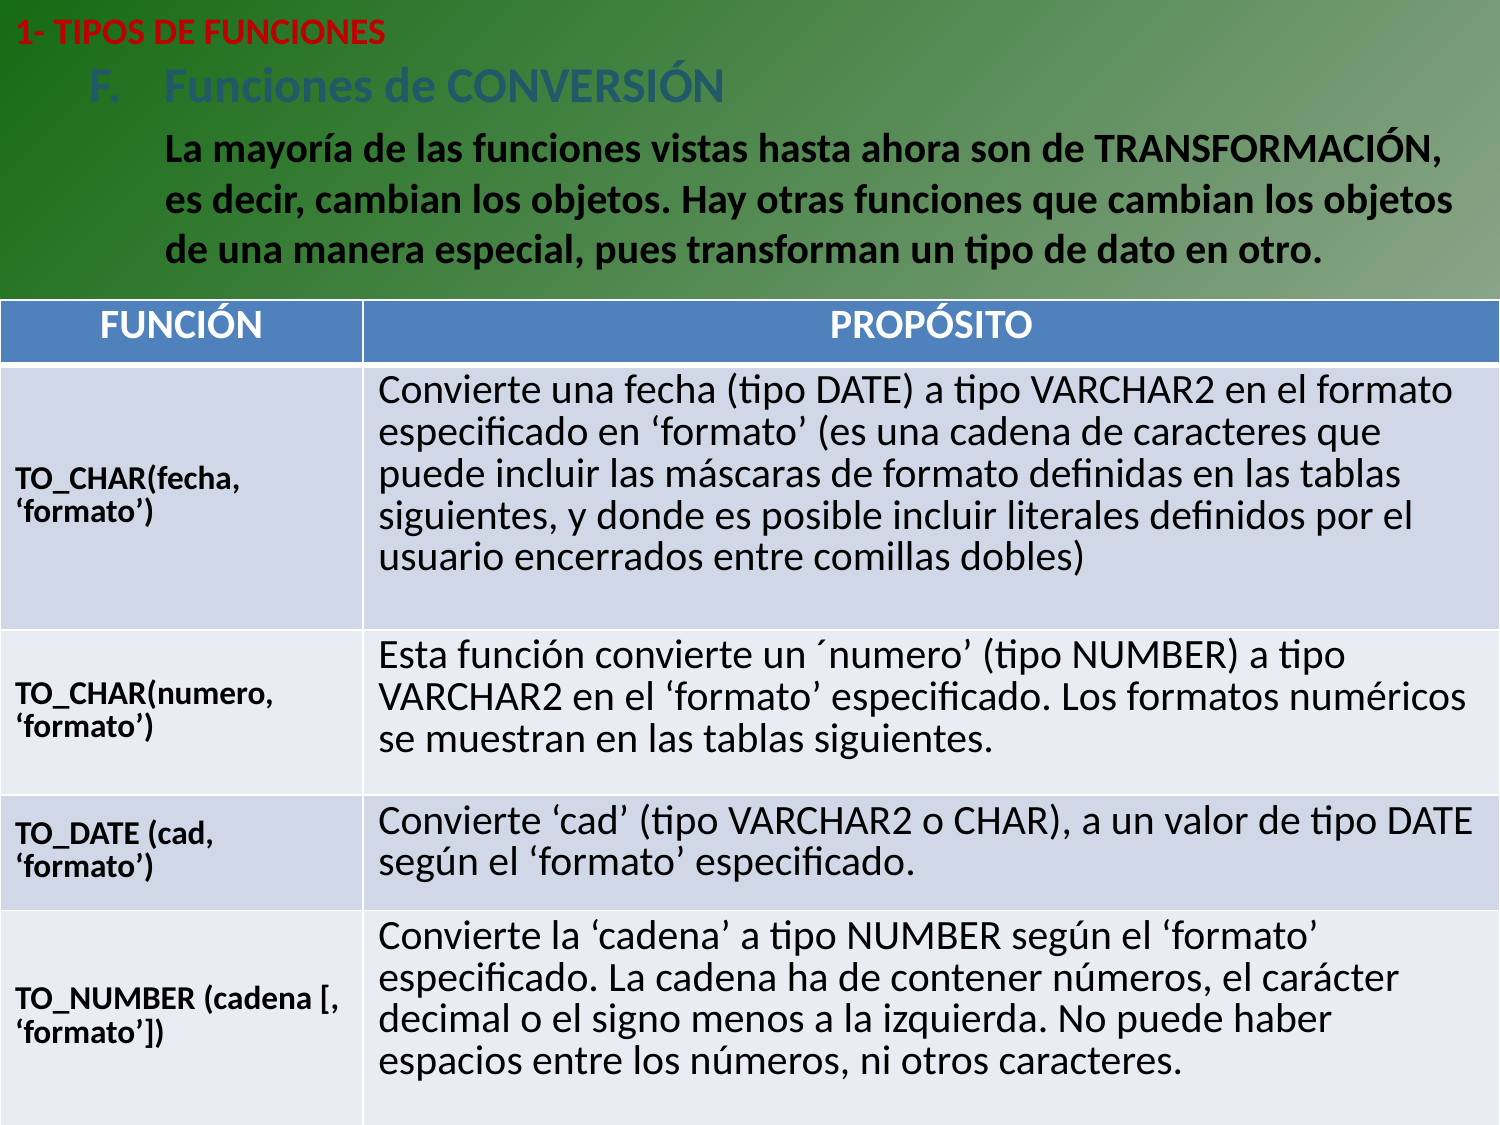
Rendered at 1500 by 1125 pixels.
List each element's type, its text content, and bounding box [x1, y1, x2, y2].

table_header FUNCIÓN [1, 301, 362, 362]
table_cell TO_CHAR(numero, ‘formato’) [1, 631, 362, 794]
table_cell Convierte una fecha (tipo DATE) a tipo VARCHAR2 en el formato especificado en ‘formato’ (es una cadena de caracteres que puede incluir las máscaras de formato definidas en las tablas siguientes, y donde es posible incluir literales definidos por el usuario encerrados entre comillas dobles) [364, 368, 1499, 629]
table_cell TO_CHAR(fecha, ‘formato’) [1, 368, 362, 629]
table_cell TO_NUMBER (cadena [, ‘formato’]) [1, 911, 362, 1125]
table_header PROPÓSITO [364, 301, 1499, 362]
table_cell TO_DATE (cad, ‘formato’) [1, 796, 362, 910]
table_cell Esta función convierte un ´numero’ (tipo NUMBER) a tipo VARCHAR2 en el ‘formato’ especificado. Los formatos numéricos se muestran en las tablas siguientes. [364, 631, 1499, 794]
table_cell Convierte ‘cad’ (tipo VARCHAR2 o CHAR), a un valor de tipo DATE según el ‘formato’ especificado. [364, 796, 1499, 910]
text_box 1- TIPOS DE FUNCIONES Funciones de CONVERSIÓN La mayoría de las funciones vistas hasta ahora son de TRANSFORMACIÓN, es decir, cambian los objetos. Hay otras funciones que cambian los objetos de una manera especial, pues transforman un tipo de dato en otro. [0, 0, 1500, 280]
table_cell Convierte la ‘cadena’ a tipo NUMBER según el ‘formato’ especificado. La cadena ha de contener números, el carácter decimal o el signo menos a la izquierda. No puede haber espacios entre los números, ni otros caracteres. [364, 911, 1499, 1125]
